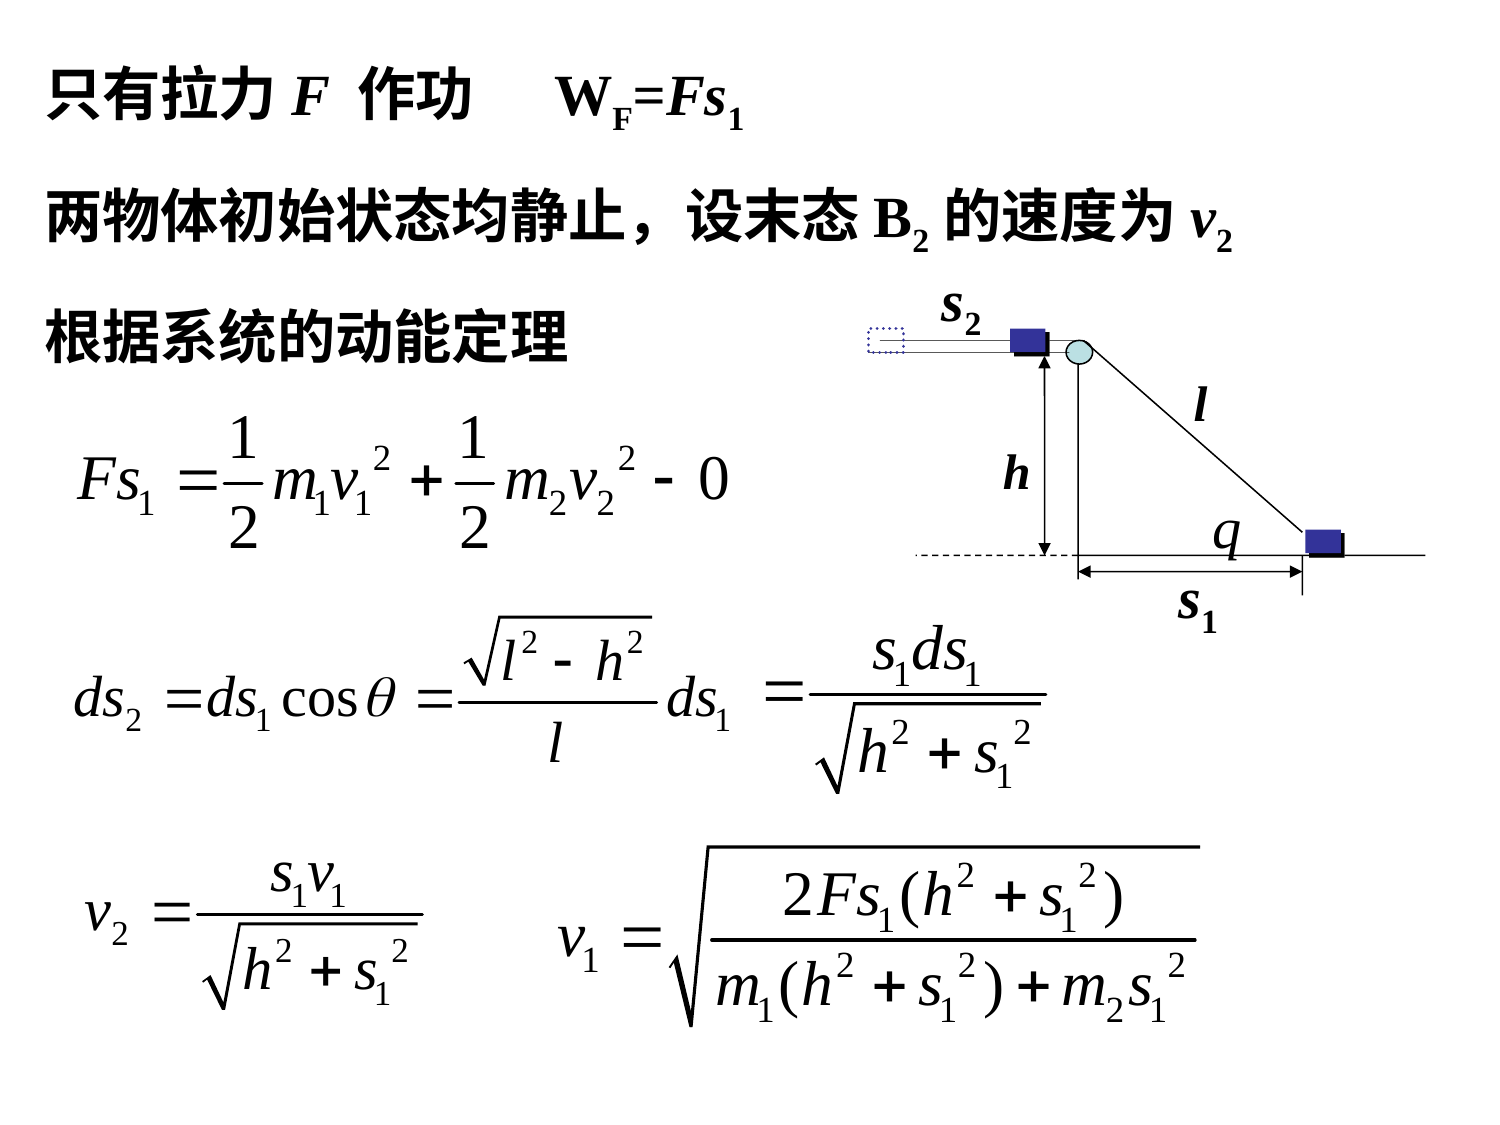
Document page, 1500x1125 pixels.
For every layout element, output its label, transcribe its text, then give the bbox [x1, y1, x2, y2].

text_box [749, 609, 1058, 806]
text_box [549, 834, 1211, 1041]
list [64, 605, 739, 775]
text_box 只有拉力F 作功 WF=Fs1 [29, 50, 869, 145]
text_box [76, 834, 436, 1021]
text_box 两物体初始状态均静止，设末态B2的速度为v2 [29, 156, 1390, 267]
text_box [868, 255, 1426, 639]
text_box 根据系统的动能定理 [29, 279, 750, 378]
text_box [66, 398, 739, 563]
